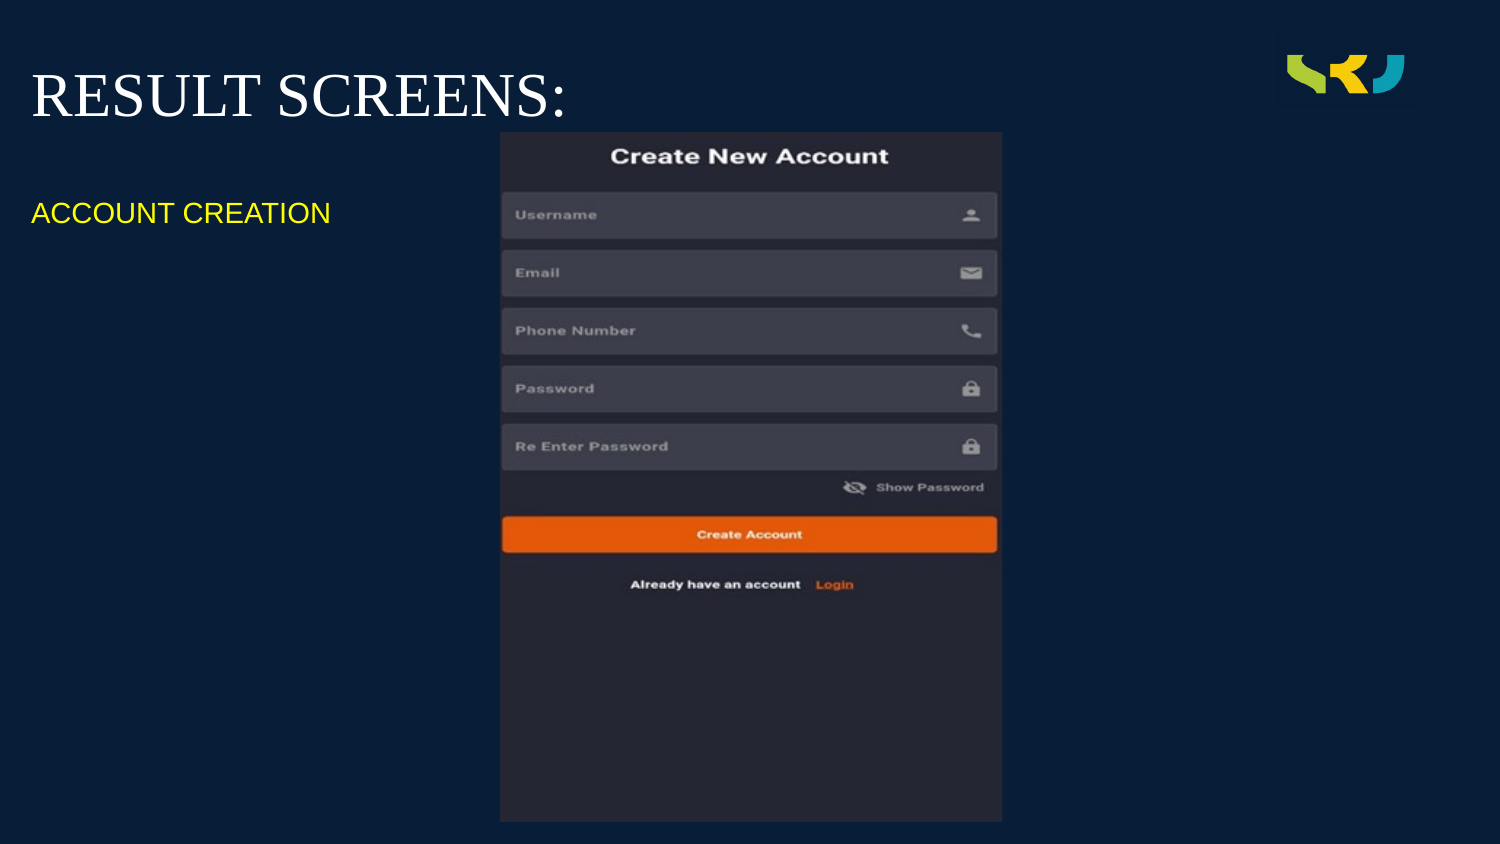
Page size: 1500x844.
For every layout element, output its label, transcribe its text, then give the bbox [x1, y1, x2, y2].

picture [1275, 30, 1418, 109]
title RESULT SCREENS: [16, 38, 1415, 133]
text_box ACCOUNT CREATION [16, 186, 412, 237]
picture [499, 132, 1003, 823]
